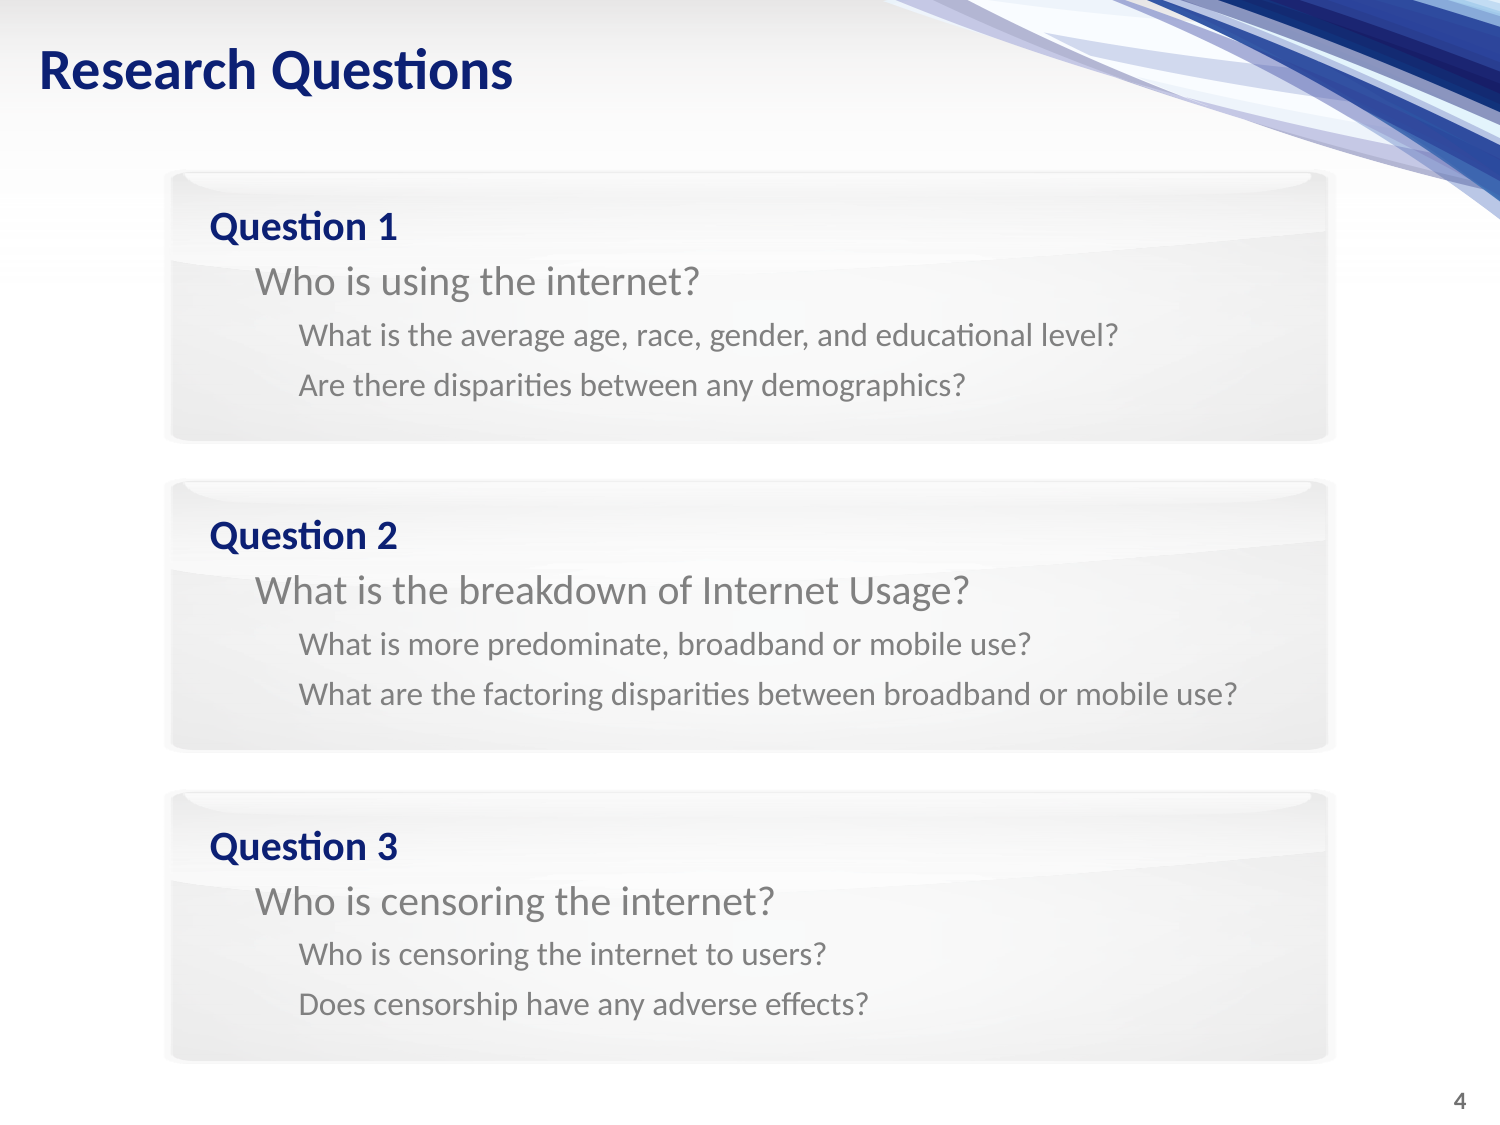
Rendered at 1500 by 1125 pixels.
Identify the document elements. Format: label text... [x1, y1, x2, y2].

title Research Questions [24, 37, 1417, 125]
picture [0, 0, 1500, 1125]
